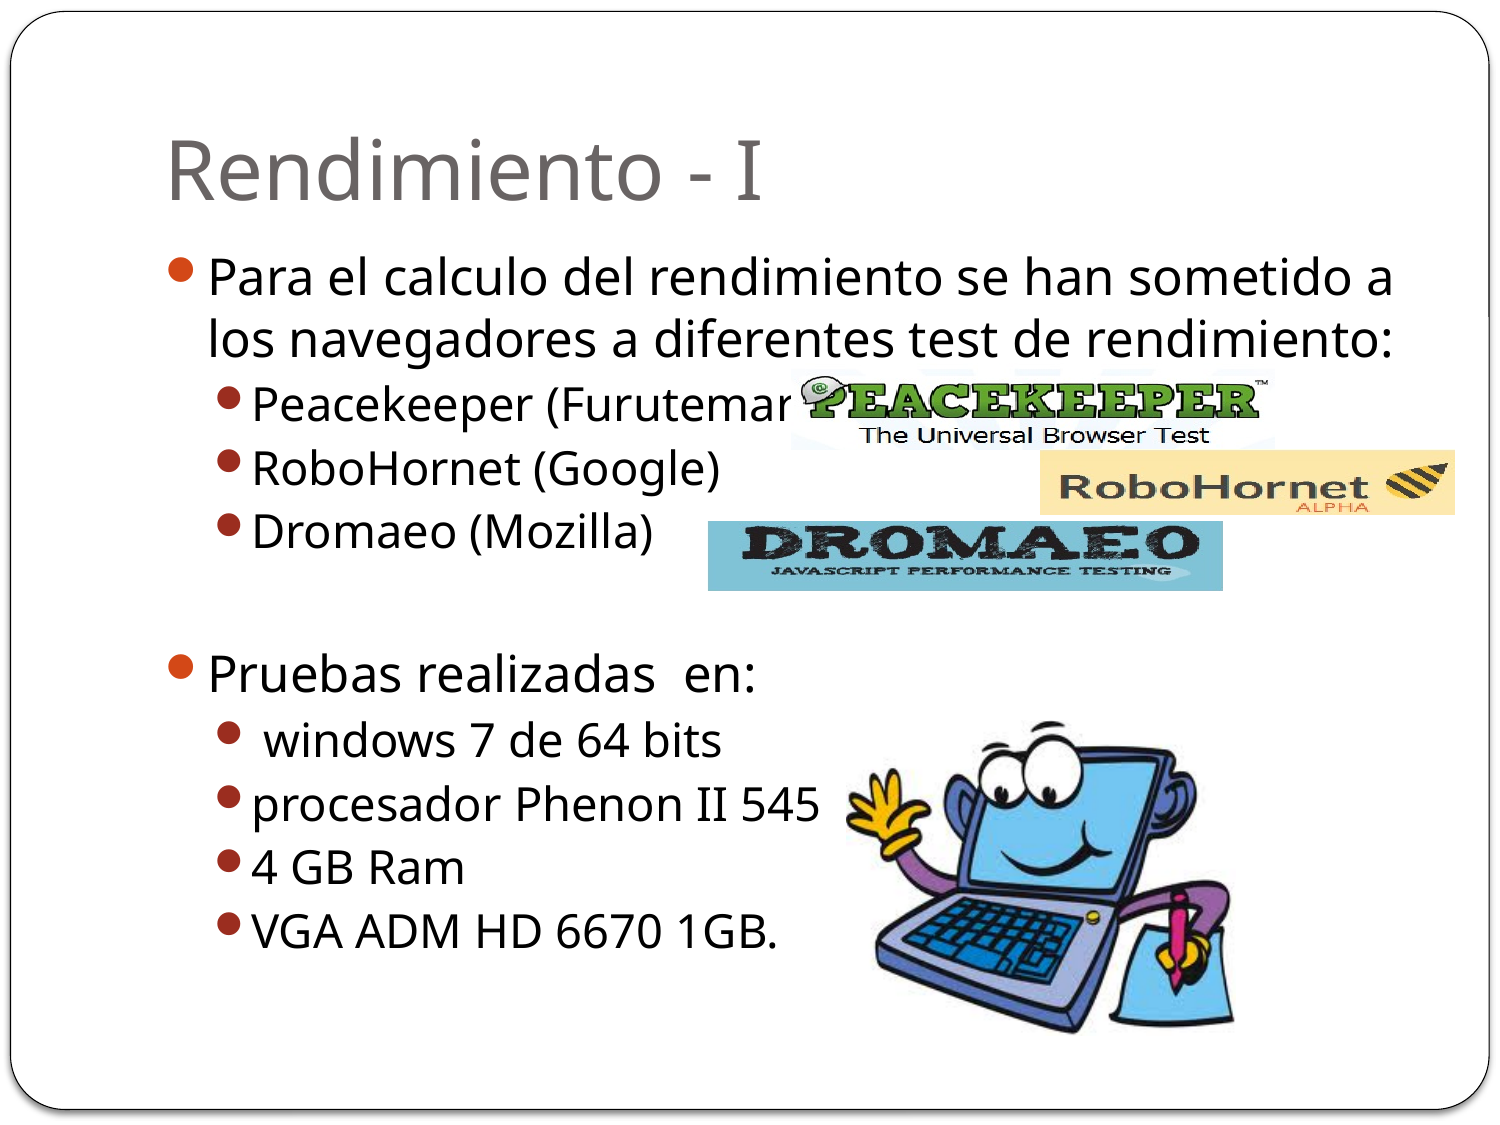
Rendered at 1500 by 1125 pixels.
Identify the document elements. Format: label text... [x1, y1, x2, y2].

picture [707, 521, 1224, 591]
title Rendimiento - I [150, 45, 1425, 233]
picture [846, 720, 1236, 1037]
picture [791, 363, 1456, 515]
list Para el calculo del rendimiento se han sometido a los navegadores a diferentes test de rendimiento: Peacekeeper (Furutemark) RoboHornet (Google) Dromaeo (Mozilla) Pruebas realizadas en: windows 7 de 64 bits procesador Phenon II 545 4 GB Ram VGA ADM HD 6670 1GB. [150, 237, 1425, 988]
